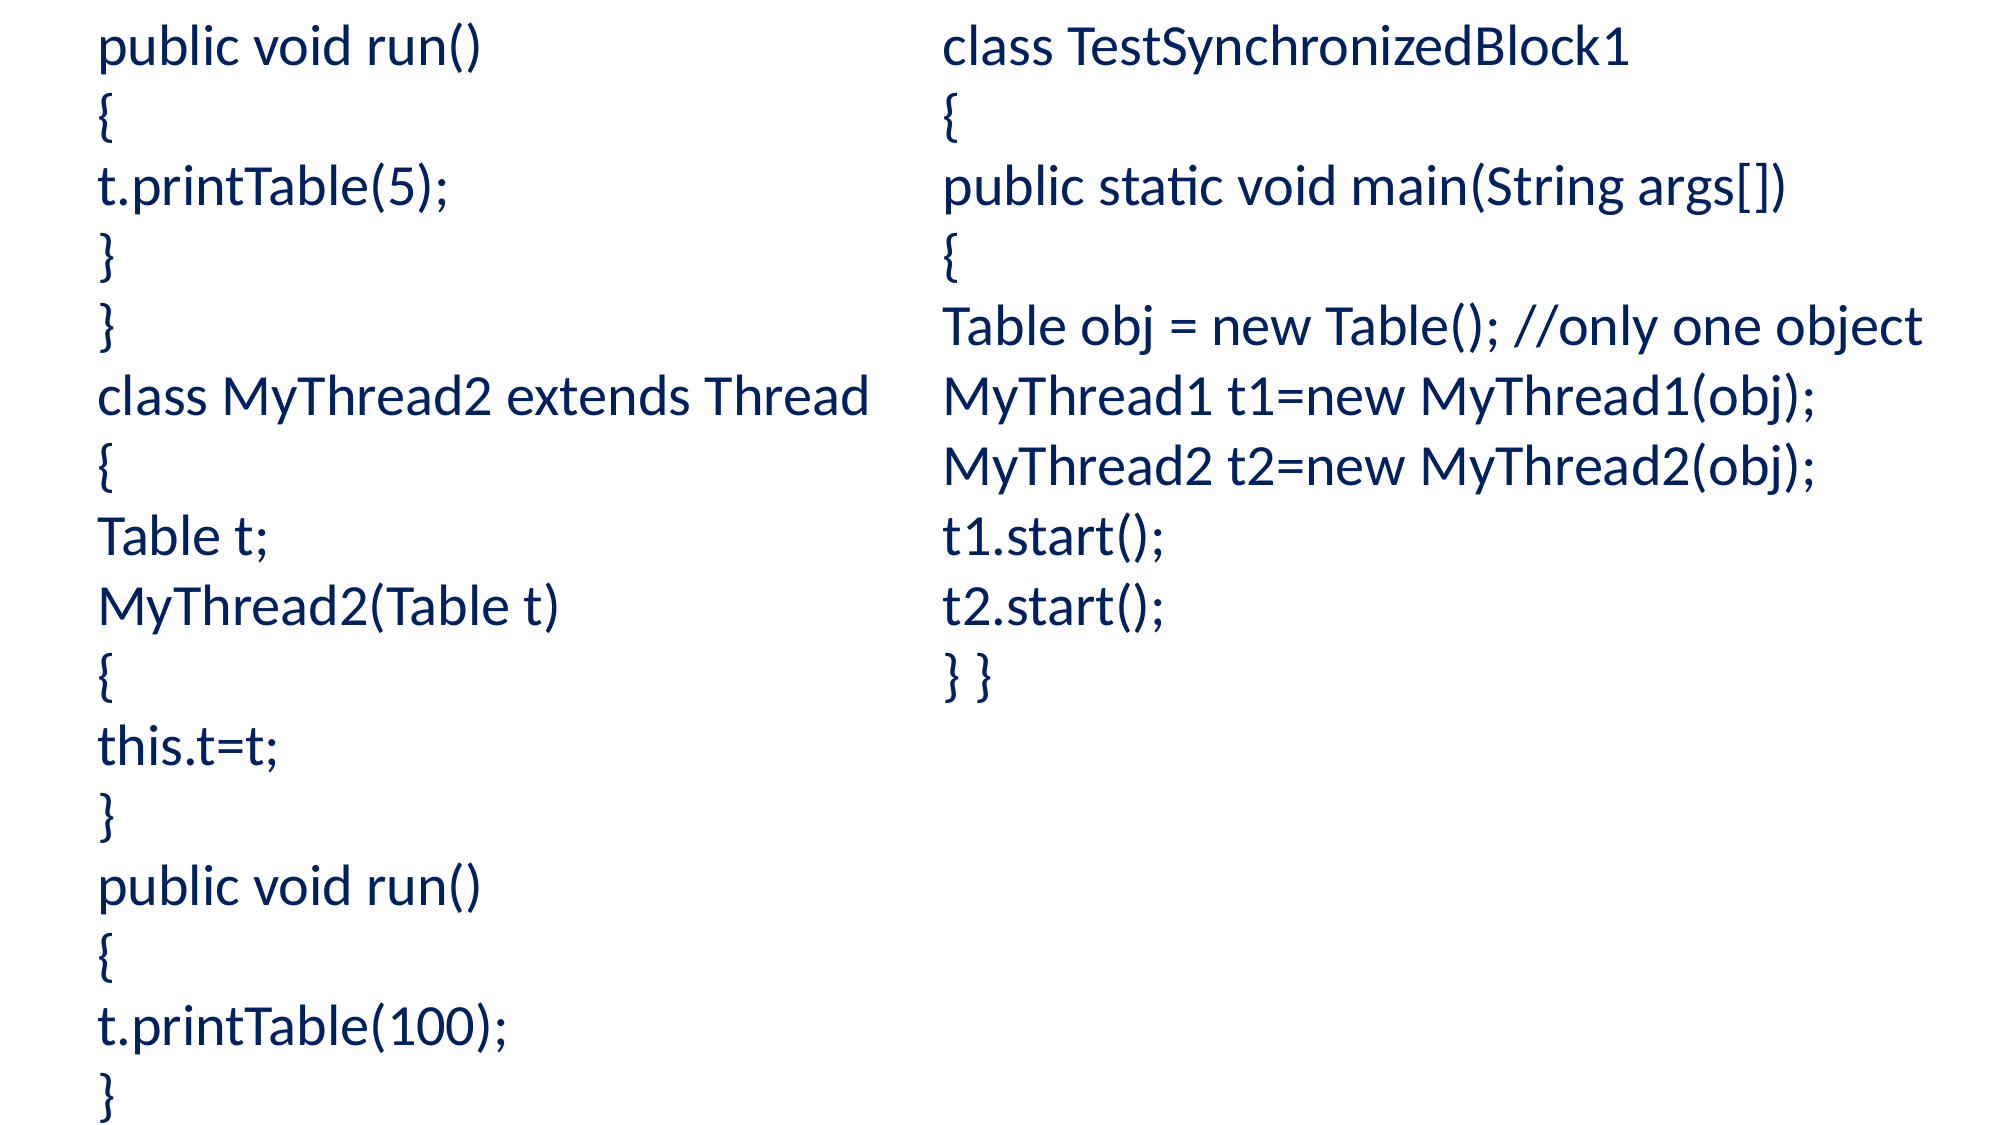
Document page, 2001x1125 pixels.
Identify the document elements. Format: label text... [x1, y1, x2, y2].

text_box class TestSynchronizedBlock1 { public static void main(String args[]) { Table obj = new Table(); //only one object MyThread1 t1=new MyThread1(obj); MyThread2 t2=new MyThread2(obj); t1.start(); t2.start(); } } [928, 0, 2000, 785]
text_box public void run() { t.printTable(5); } } class MyThread2 extends Thread { Table t; MyThread2(Table t) { this.t=t; } public void run() { t.printTable(100); } } [82, 0, 1083, 1125]
